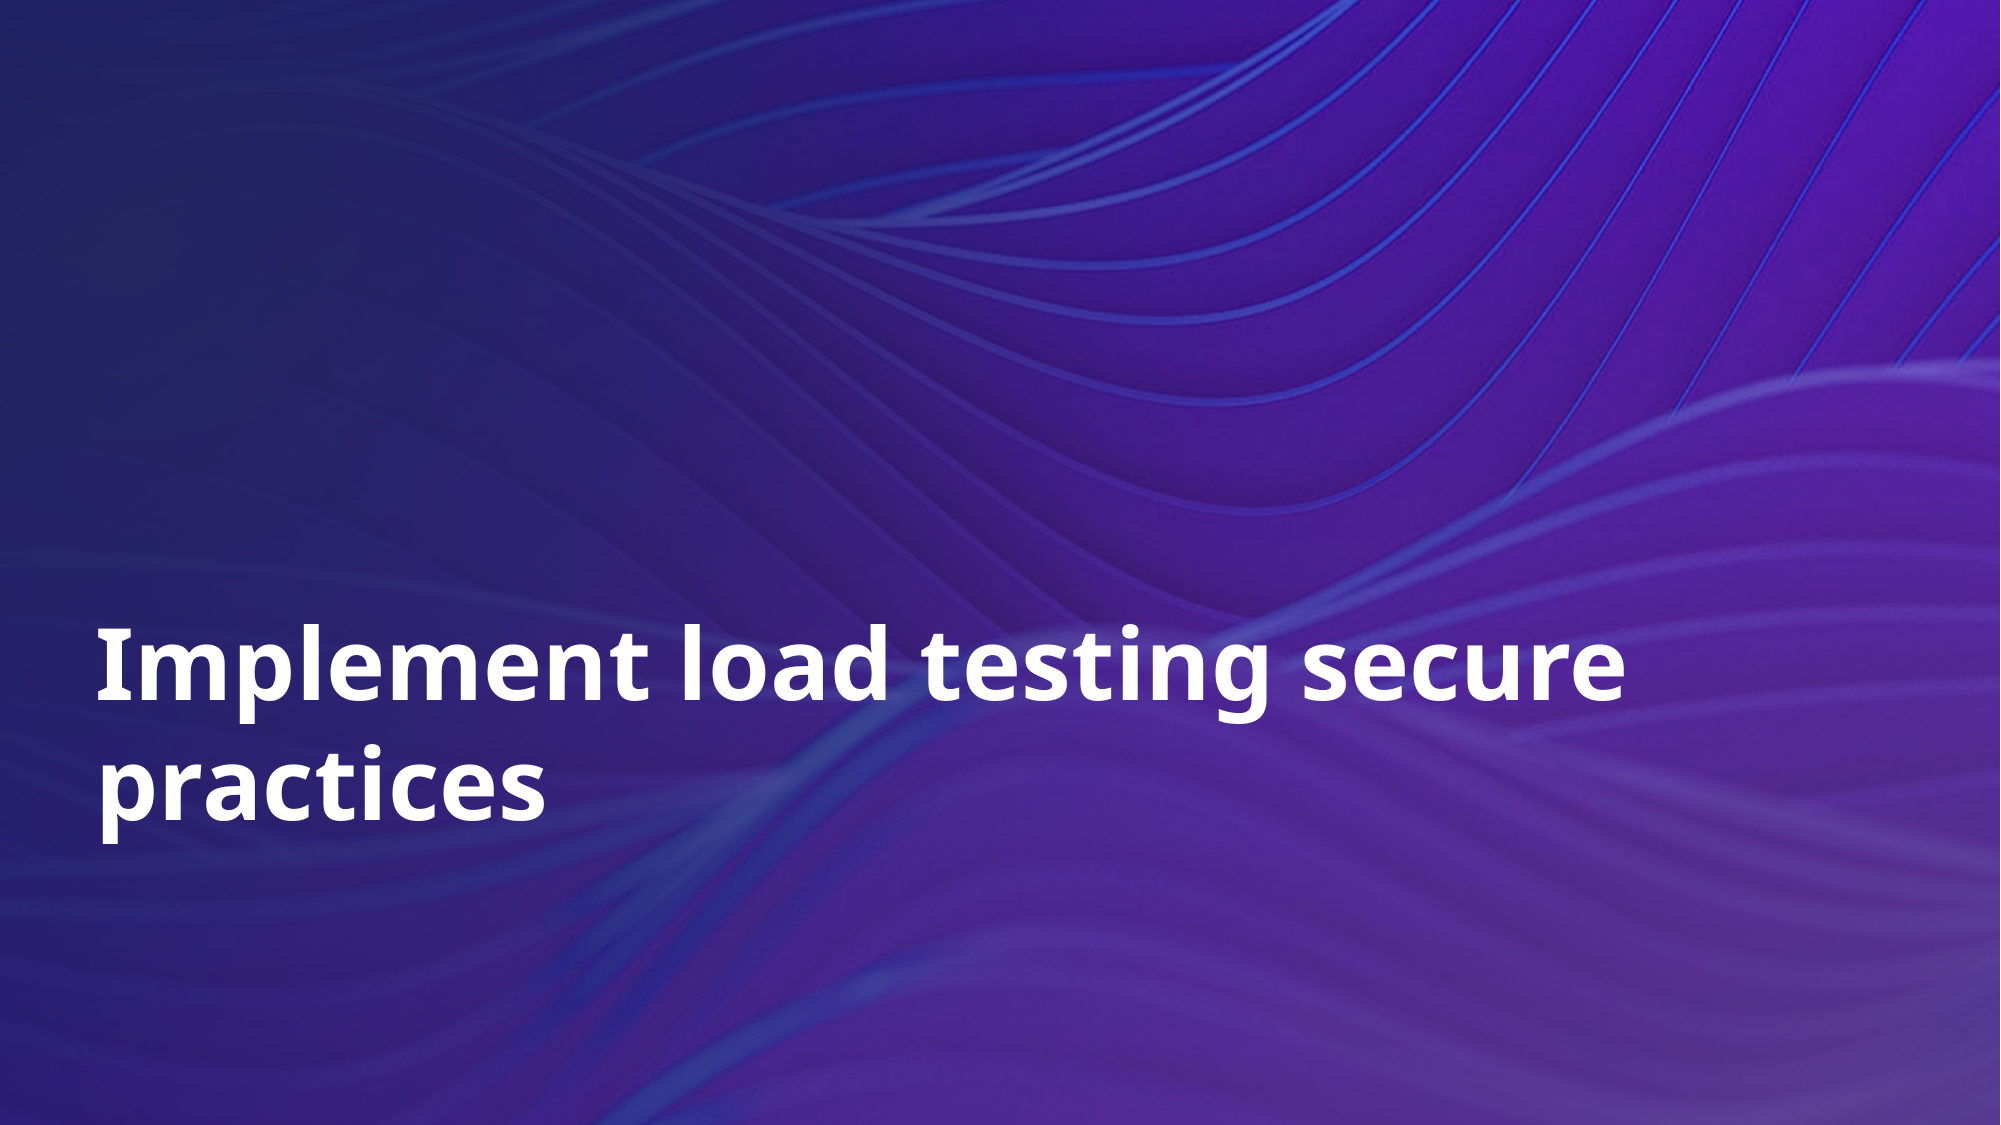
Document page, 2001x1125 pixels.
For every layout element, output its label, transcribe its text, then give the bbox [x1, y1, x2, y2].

title Implement load testing secure practices [95, 598, 1816, 841]
picture [0, 0, 2000, 1125]
